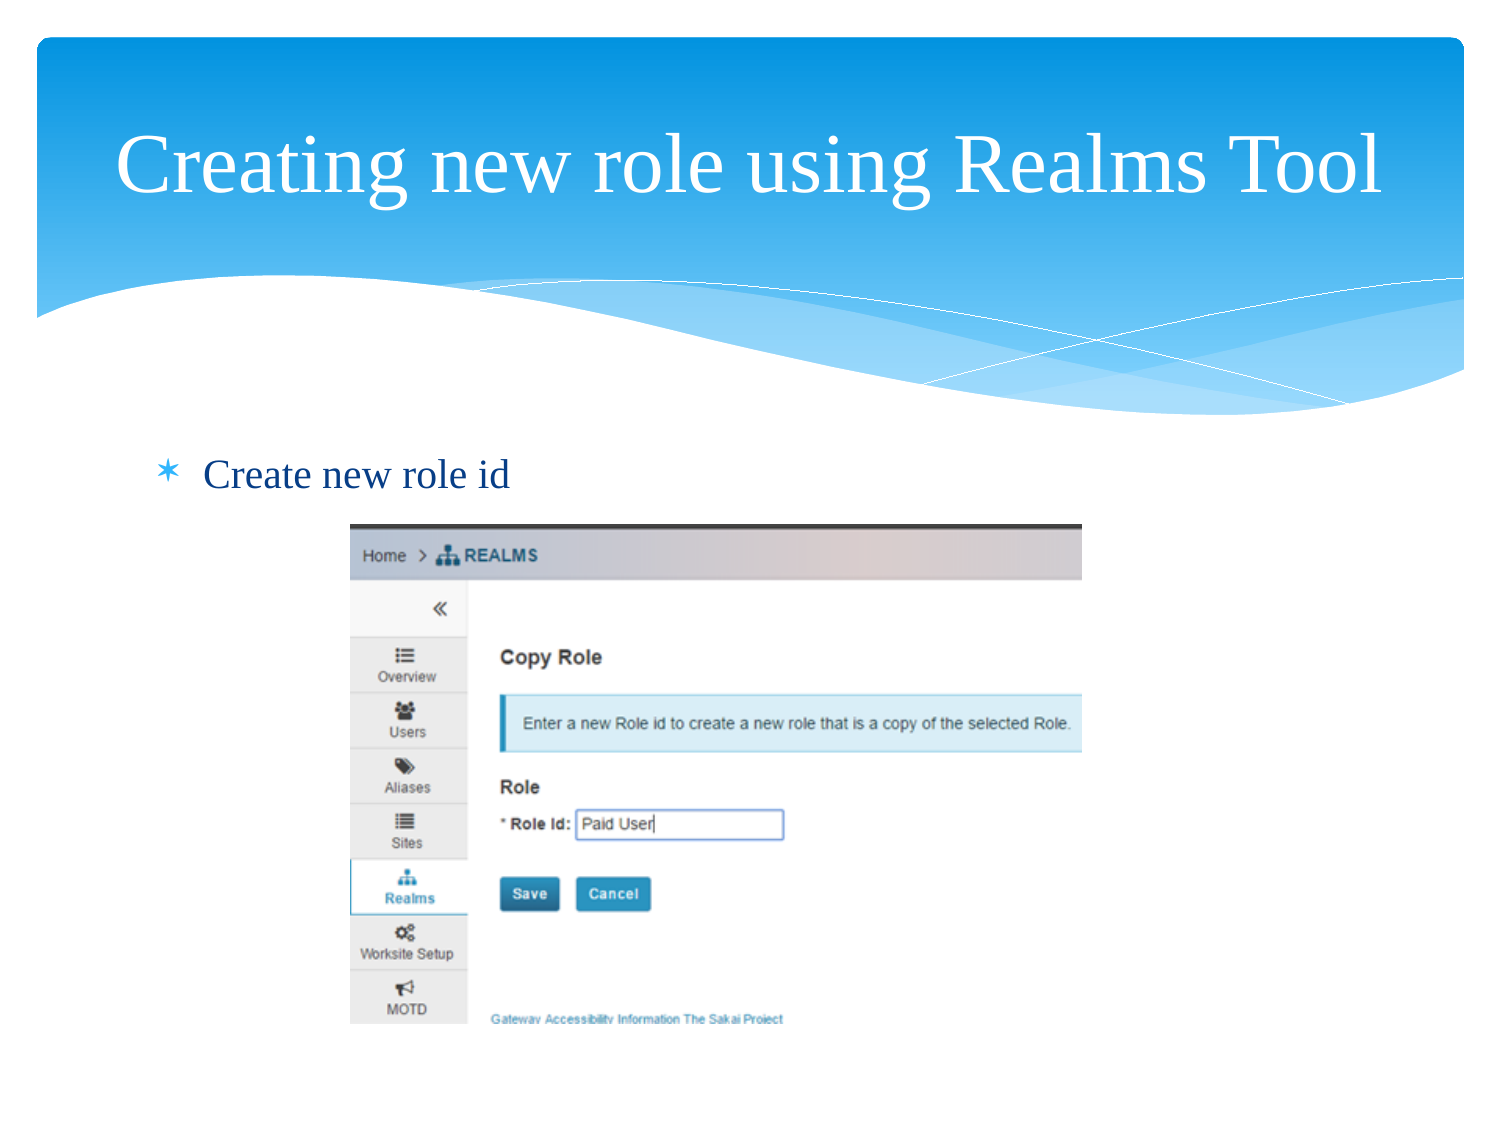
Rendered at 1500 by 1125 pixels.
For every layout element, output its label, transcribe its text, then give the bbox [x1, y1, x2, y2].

picture [349, 524, 1082, 1024]
list Create new role id [143, 438, 1359, 1005]
title Creating new role using Realms Tool [75, 55, 1425, 261]
